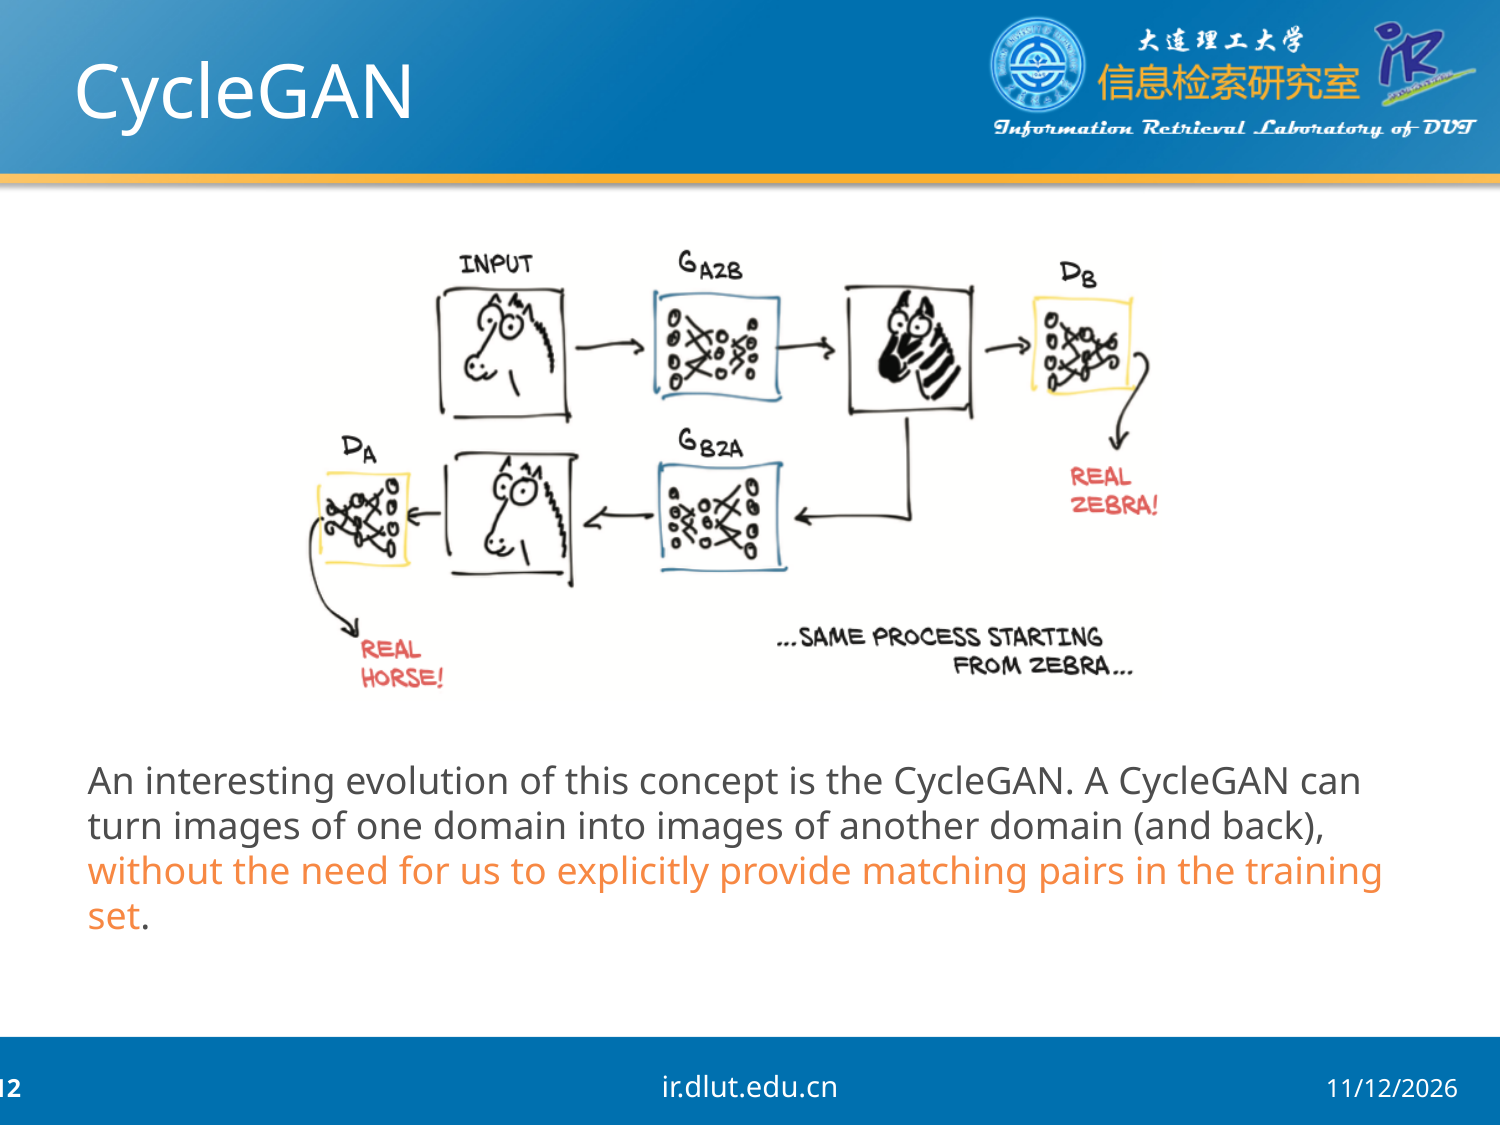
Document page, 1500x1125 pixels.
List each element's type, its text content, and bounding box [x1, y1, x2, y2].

picture [0, 0, 1500, 1125]
text_box An interesting evolution of this concept is the CycleGAN. A CycleGAN can turn images of one domain into images of another domain (and back), without the need for us to explicitly provide matching pairs in the training set. [72, 749, 1428, 945]
title CycleGAN [58, 35, 944, 143]
